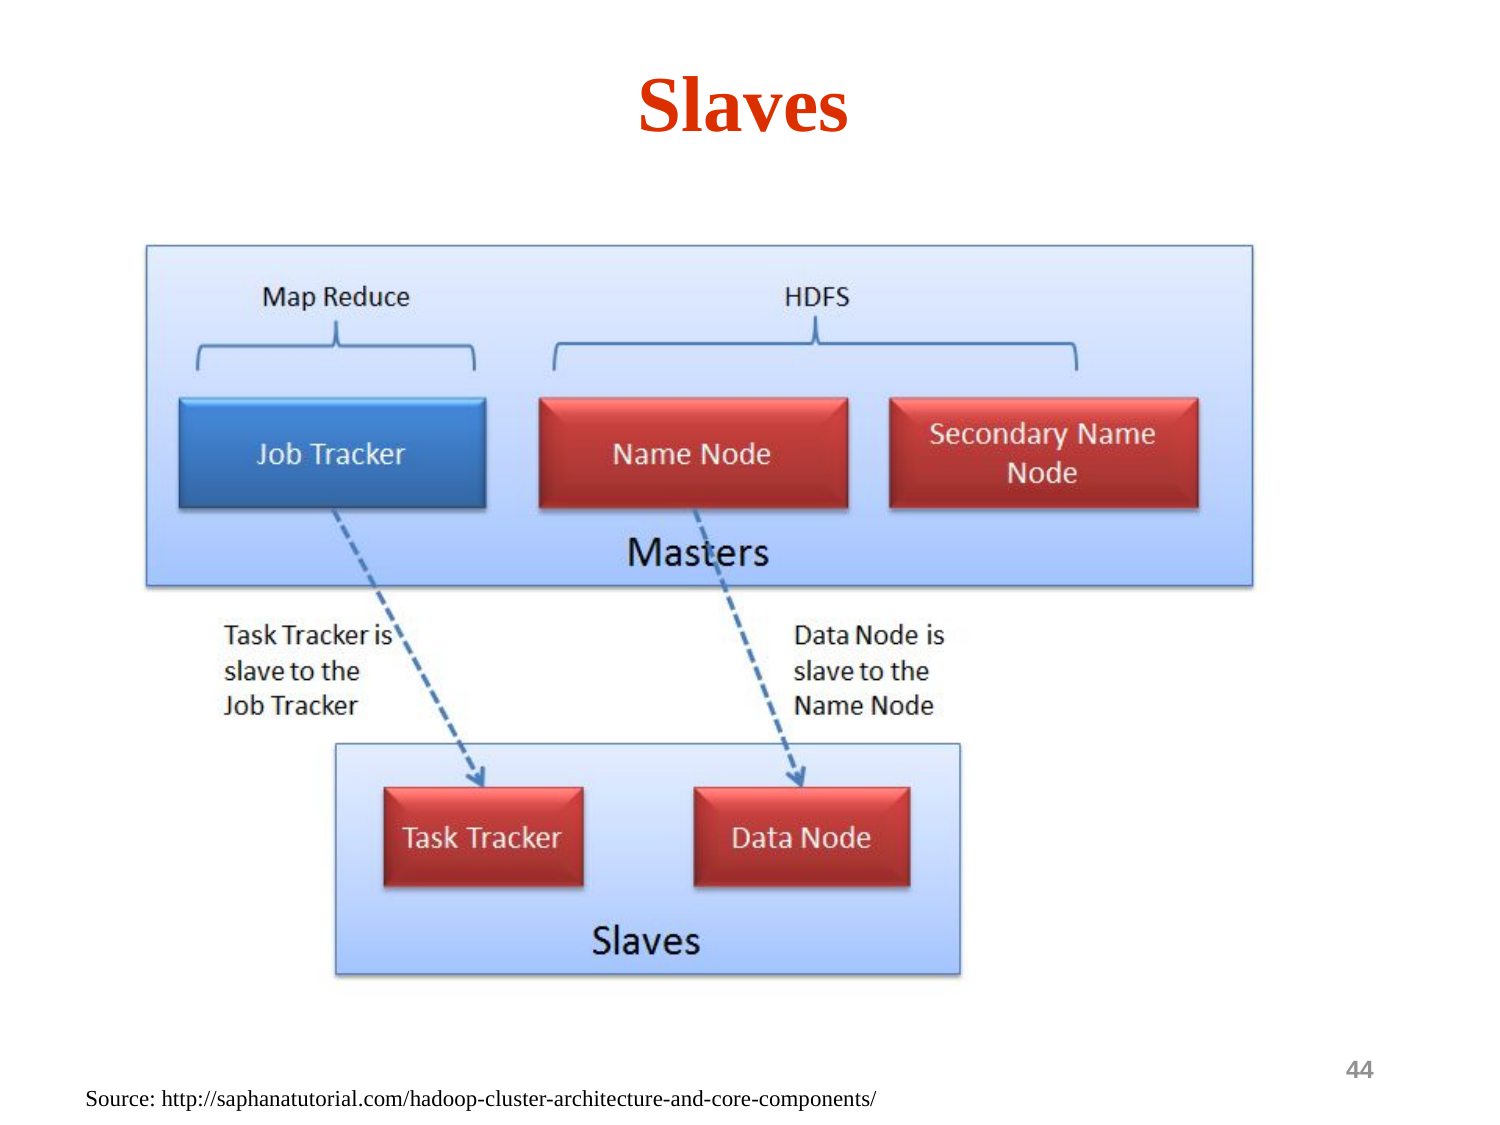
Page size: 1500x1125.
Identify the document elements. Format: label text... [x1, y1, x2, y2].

title Slaves [37, 50, 1450, 163]
picture [118, 217, 1288, 1022]
text_box Source: http://saphanatutorial.com/hadoop-cluster-architecture-and-core-components/ [70, 1076, 984, 1119]
